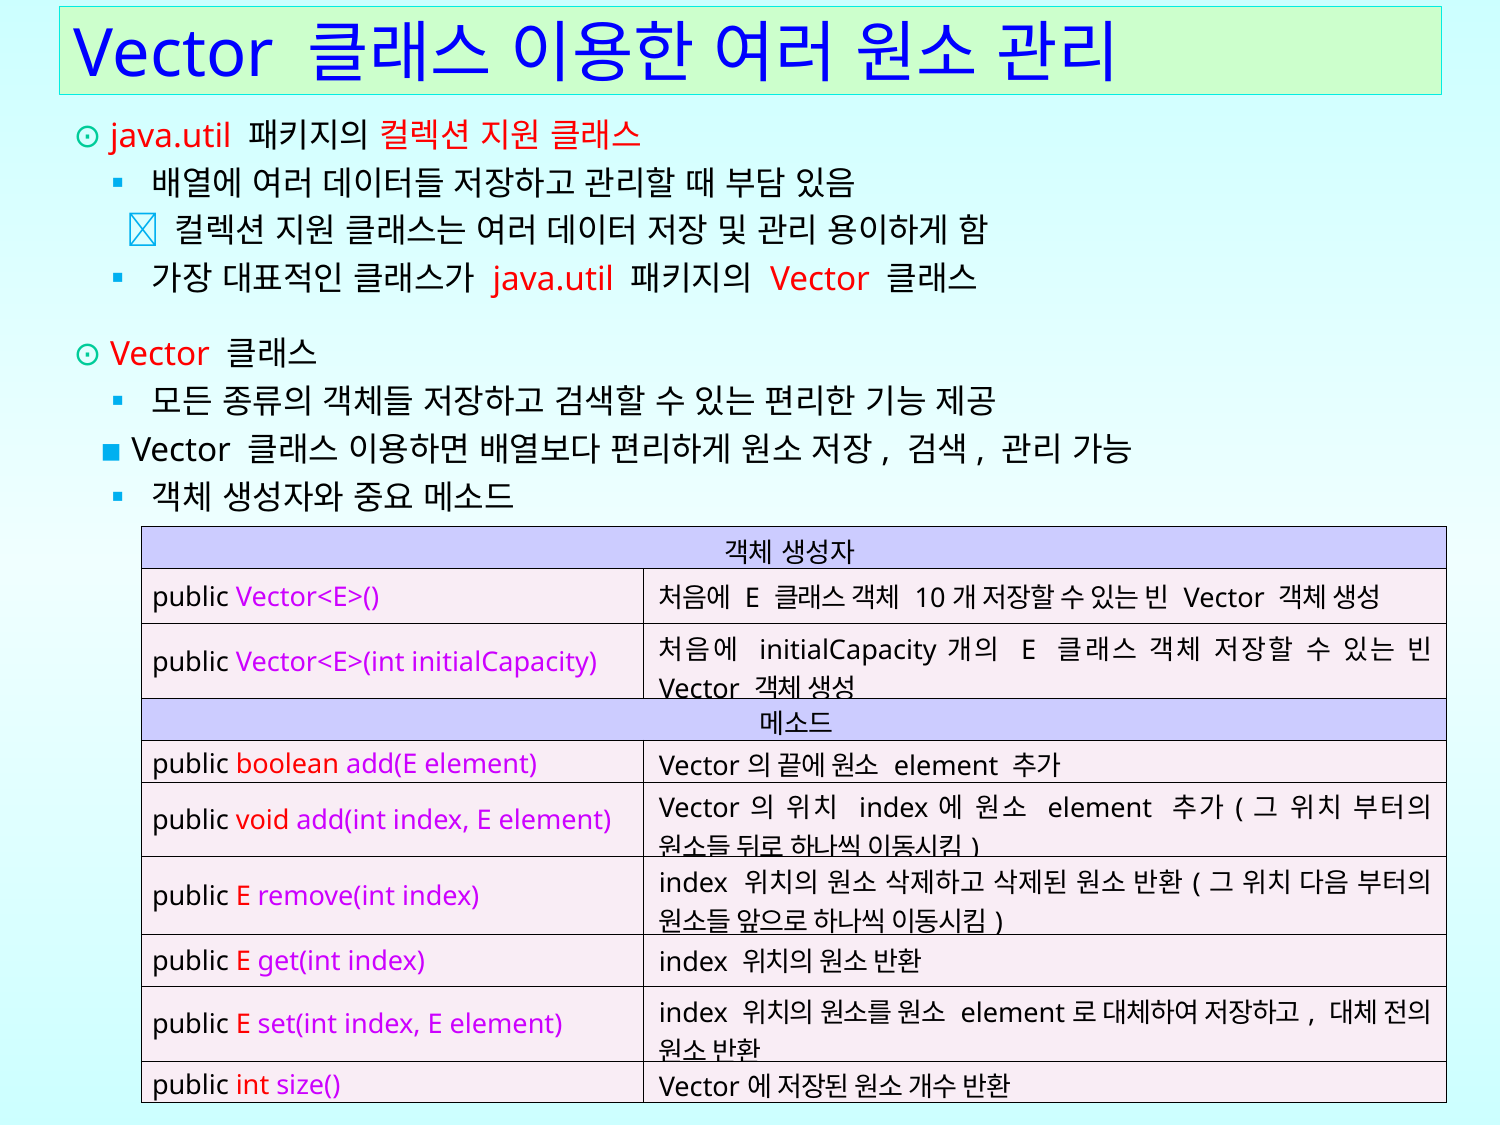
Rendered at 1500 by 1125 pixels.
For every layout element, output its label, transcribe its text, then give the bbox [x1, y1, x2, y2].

table_cell 처음에 E 클래스 객체 10개 저장할 수 있는 빈 Vector 객체 생성 [644, 569, 1446, 623]
table_cell public boolean add(E element) [142, 741, 643, 782]
table_cell public E get(int index) [142, 935, 643, 986]
table_cell index 위치의 원소 반환 [644, 935, 1446, 986]
table_cell public void add(int index, E element) [142, 783, 643, 856]
text_box ⊙ java.util 패키지의 컬렉션 지원 클래스 ▪ 배열에 여러 데이터들 저장하고 관리할 때 부담 있음  컬렉션 지원 클래스는 여러 데이터 저장 및 관리 용이하게 함 ▪ 가장 대표적인 클래스가 java.util 패키지의 Vector 클래스 ⊙ Vector 클래스 ▪ 모든 종류의 객체들 저장하고 검색할 수 있는 편리한 기능 제공 ▪ Vector 클래스 이용하면 배열보다 편리하게 원소 저장, 검색, 관리 가능 ▪ 객체 생성자와 중요 메소드 [58, 98, 1441, 524]
title Vector 클래스 이용한 여러 원소 관리 [58, 75, 1442, 95]
table_cell Vector에 저장된 원소 개수 반환 [644, 1062, 1446, 1102]
table_cell index 위치의 원소를 원소 element로 대체하여 저장하고, 대체 전의 원소 반환 [644, 987, 1446, 1061]
text_box [0, 0, 1500, 75]
table_cell public int size() [142, 1062, 643, 1102]
table_cell Vector의 끝에 원소 element 추가 [644, 741, 1446, 782]
table_cell 처음에 initialCapacity개의 E 클래스 객체 저장할 수 있는 빈 Vector 객체 생성 [644, 624, 1446, 698]
table_cell public E set(int index, E element) [142, 987, 643, 1061]
table_header 객체 생성자 [142, 527, 1446, 568]
table_cell public E remove(int index) [142, 857, 643, 934]
table_cell Vector의 위치 index에 원소 element 추가(그 위치 부터의 원소들 뒤로 하나씩 이동시킴) [644, 783, 1446, 856]
table_cell public Vector<E>(int initialCapacity) [142, 624, 643, 698]
table_cell index 위치의 원소 삭제하고 삭제된 원소 반환(그 위치 다음 부터의 원소들 앞으로 하나씩 이동시킴) [644, 857, 1446, 934]
table_cell 메소드 [142, 699, 1446, 740]
table_cell public Vector<E>() [142, 569, 643, 623]
